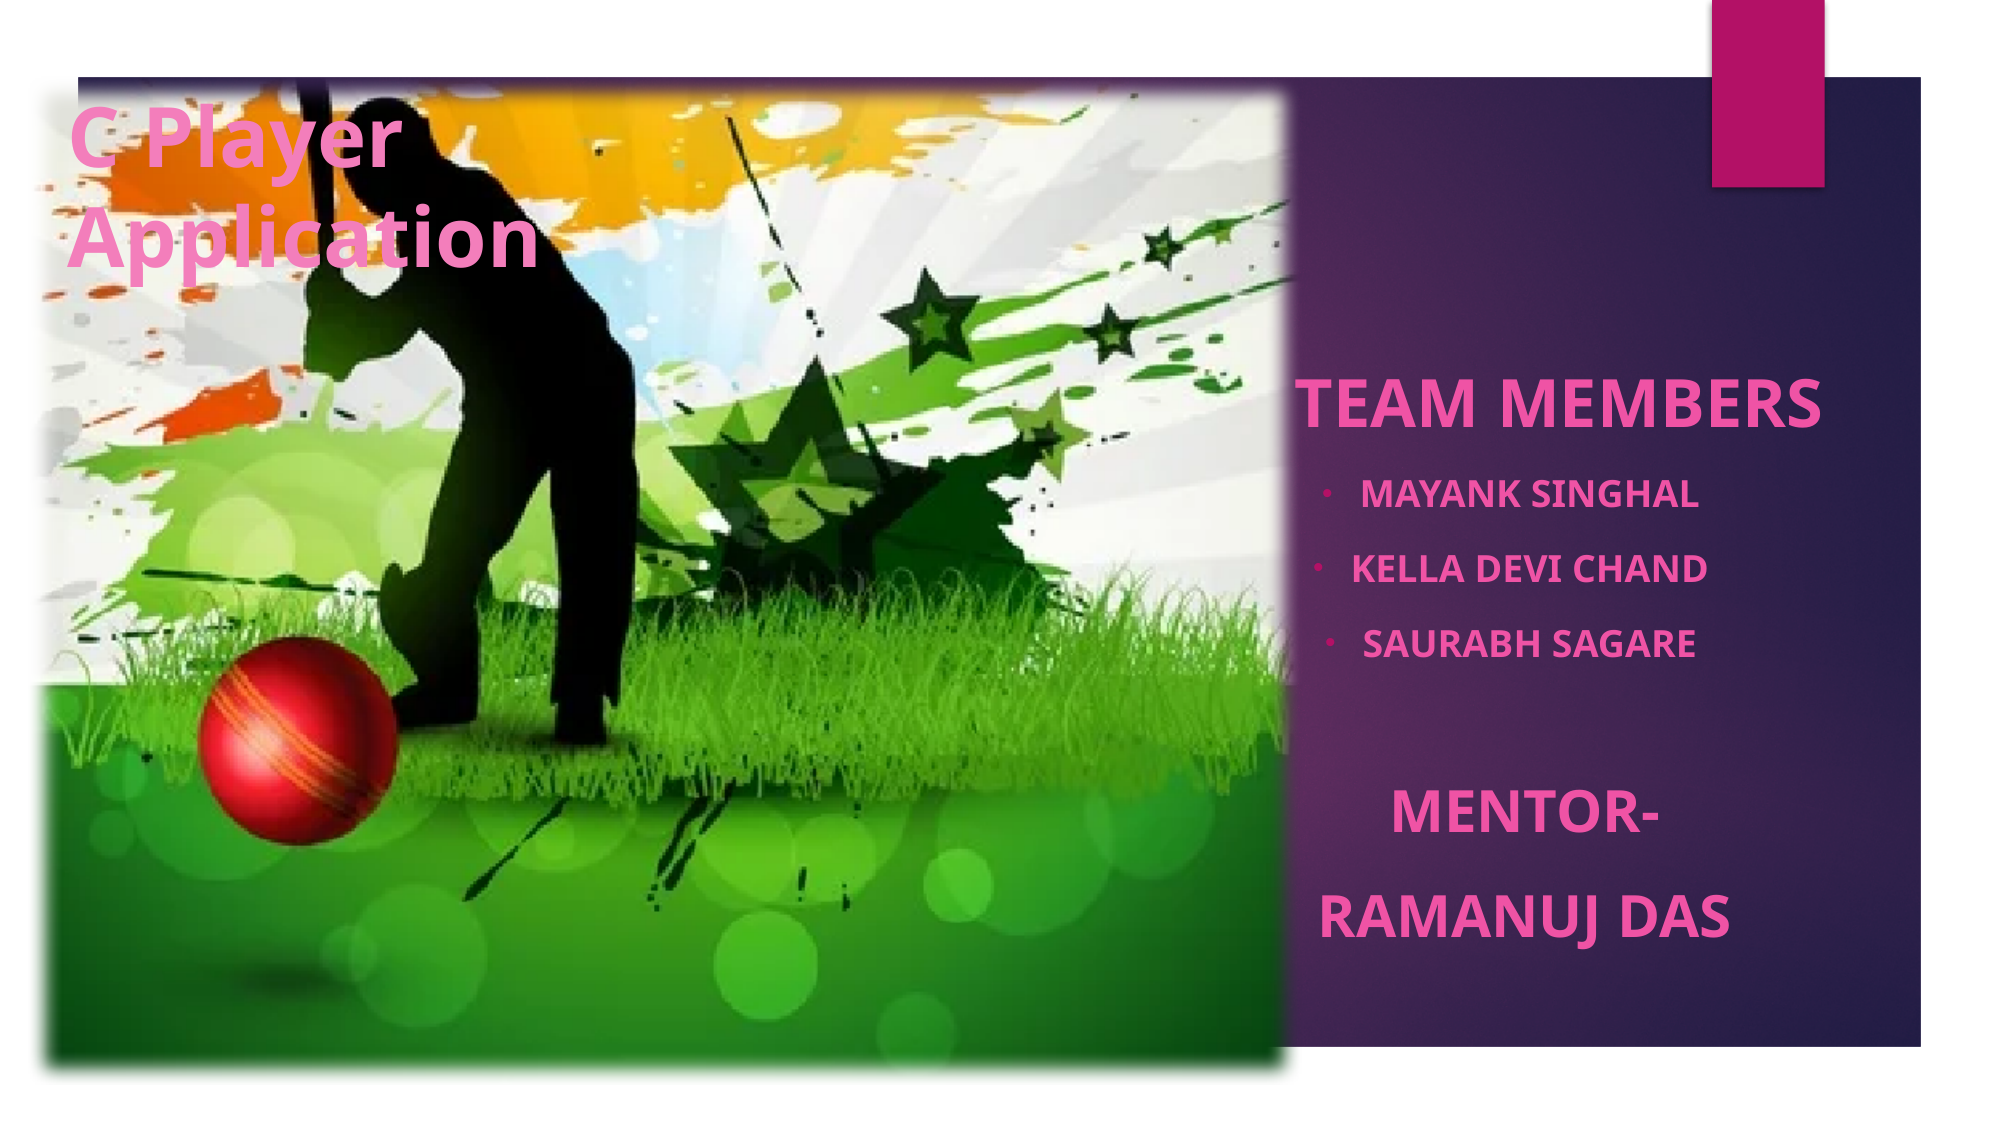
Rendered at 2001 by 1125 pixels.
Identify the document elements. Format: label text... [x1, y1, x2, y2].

subtitle Team Members Mayank Singhal Kella Devi Chand Saurabh Sagare Mentor- Ramanuj das [1305, 210, 1912, 957]
picture [27, 76, 1302, 1085]
